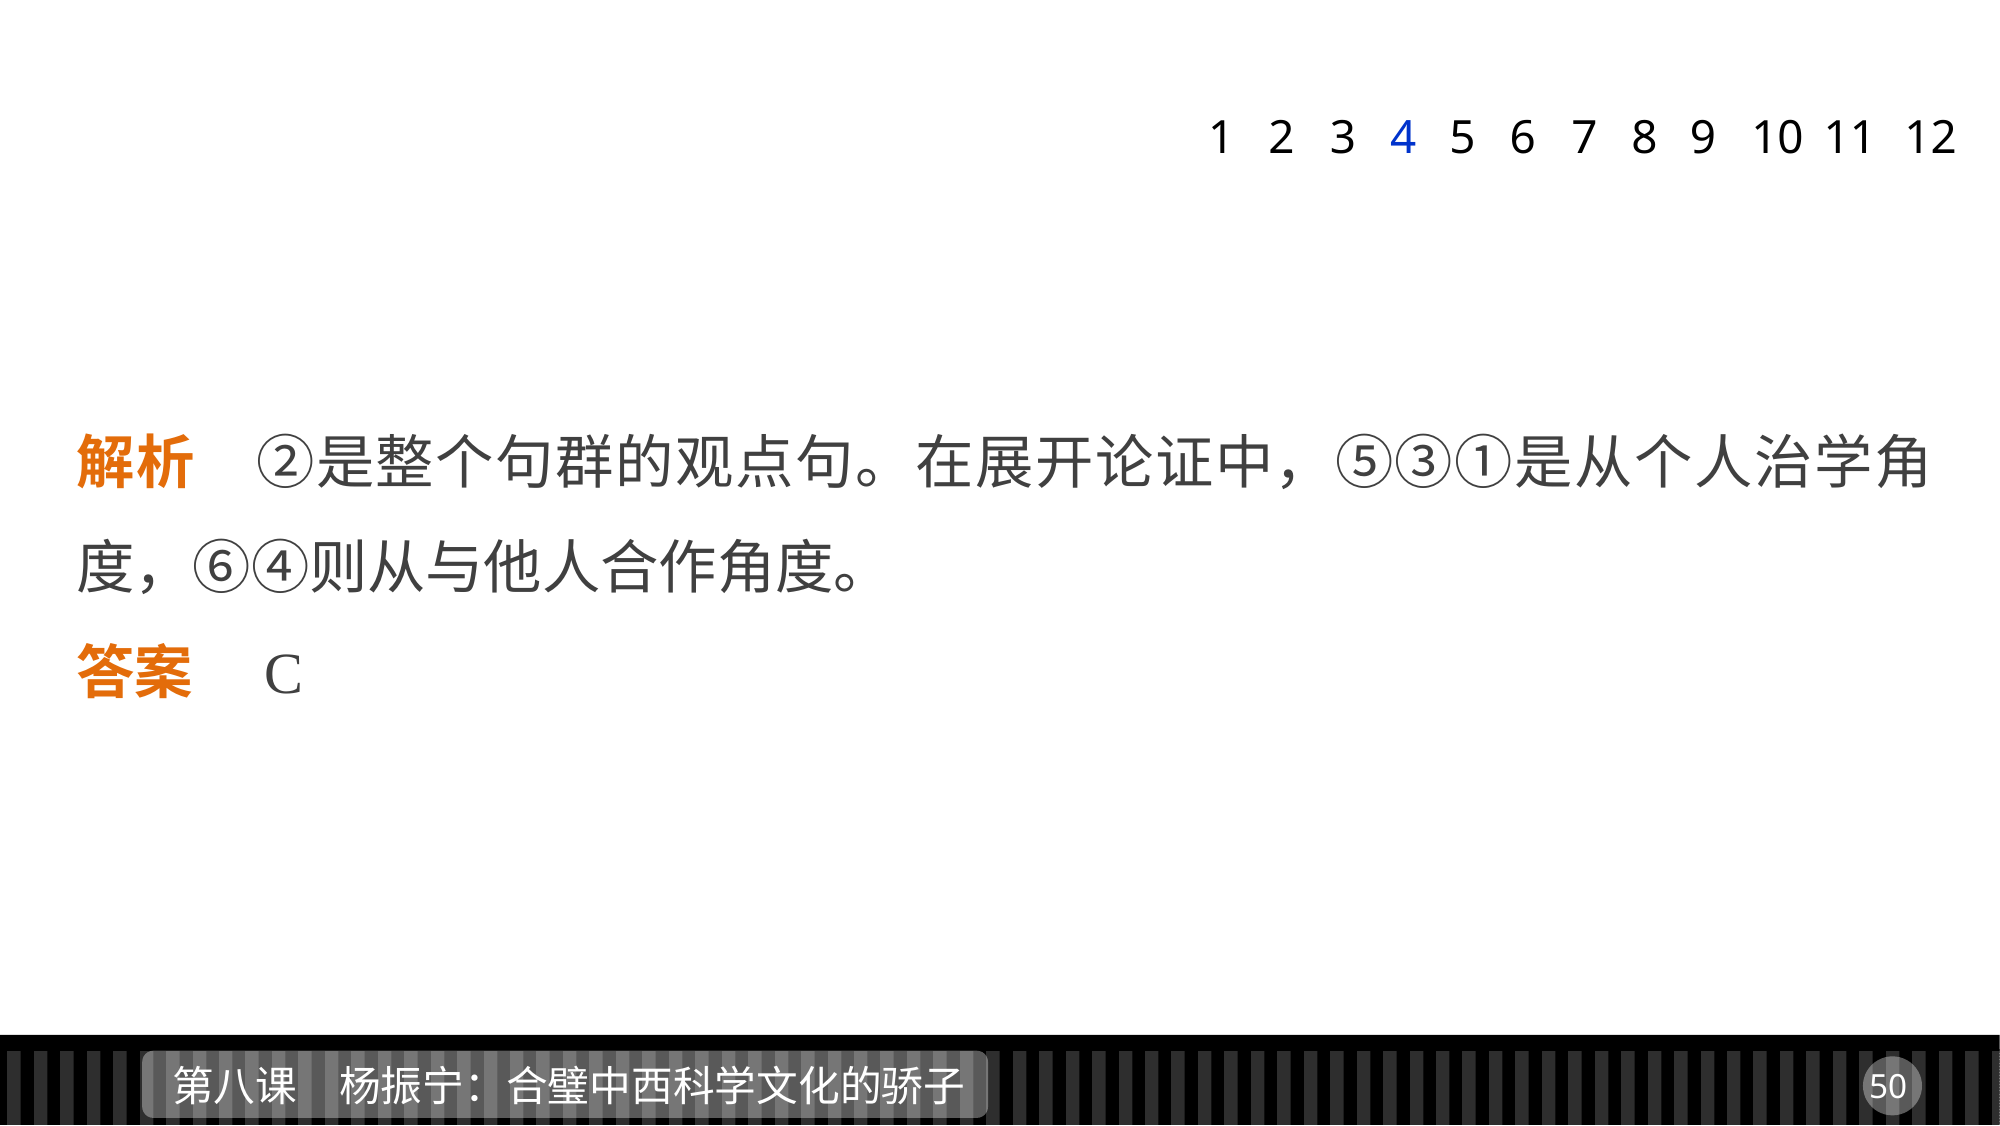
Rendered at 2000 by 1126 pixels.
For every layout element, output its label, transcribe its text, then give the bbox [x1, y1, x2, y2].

text_box 7 [1552, 102, 1609, 169]
text_box 4 [1370, 102, 1428, 169]
text_box 11 [1801, 102, 1882, 169]
text_box 6 [1490, 102, 1547, 169]
text_box 3 [1310, 102, 1368, 169]
text_box 解析 ②是整个句群的观点句。在展开论证中，⑤③①是从个人治学角度，⑥④则从与他人合作角度。 答案 C [61, 382, 1948, 713]
text_box 12 [1882, 102, 1969, 169]
text_box 5 [1430, 102, 1487, 169]
text_box 8 [1612, 102, 1669, 169]
text_box 9 [1670, 102, 1728, 169]
text_box 2 [1249, 102, 1306, 169]
text_box 10 [1729, 102, 1801, 169]
text_box 1 [1188, 102, 1246, 169]
